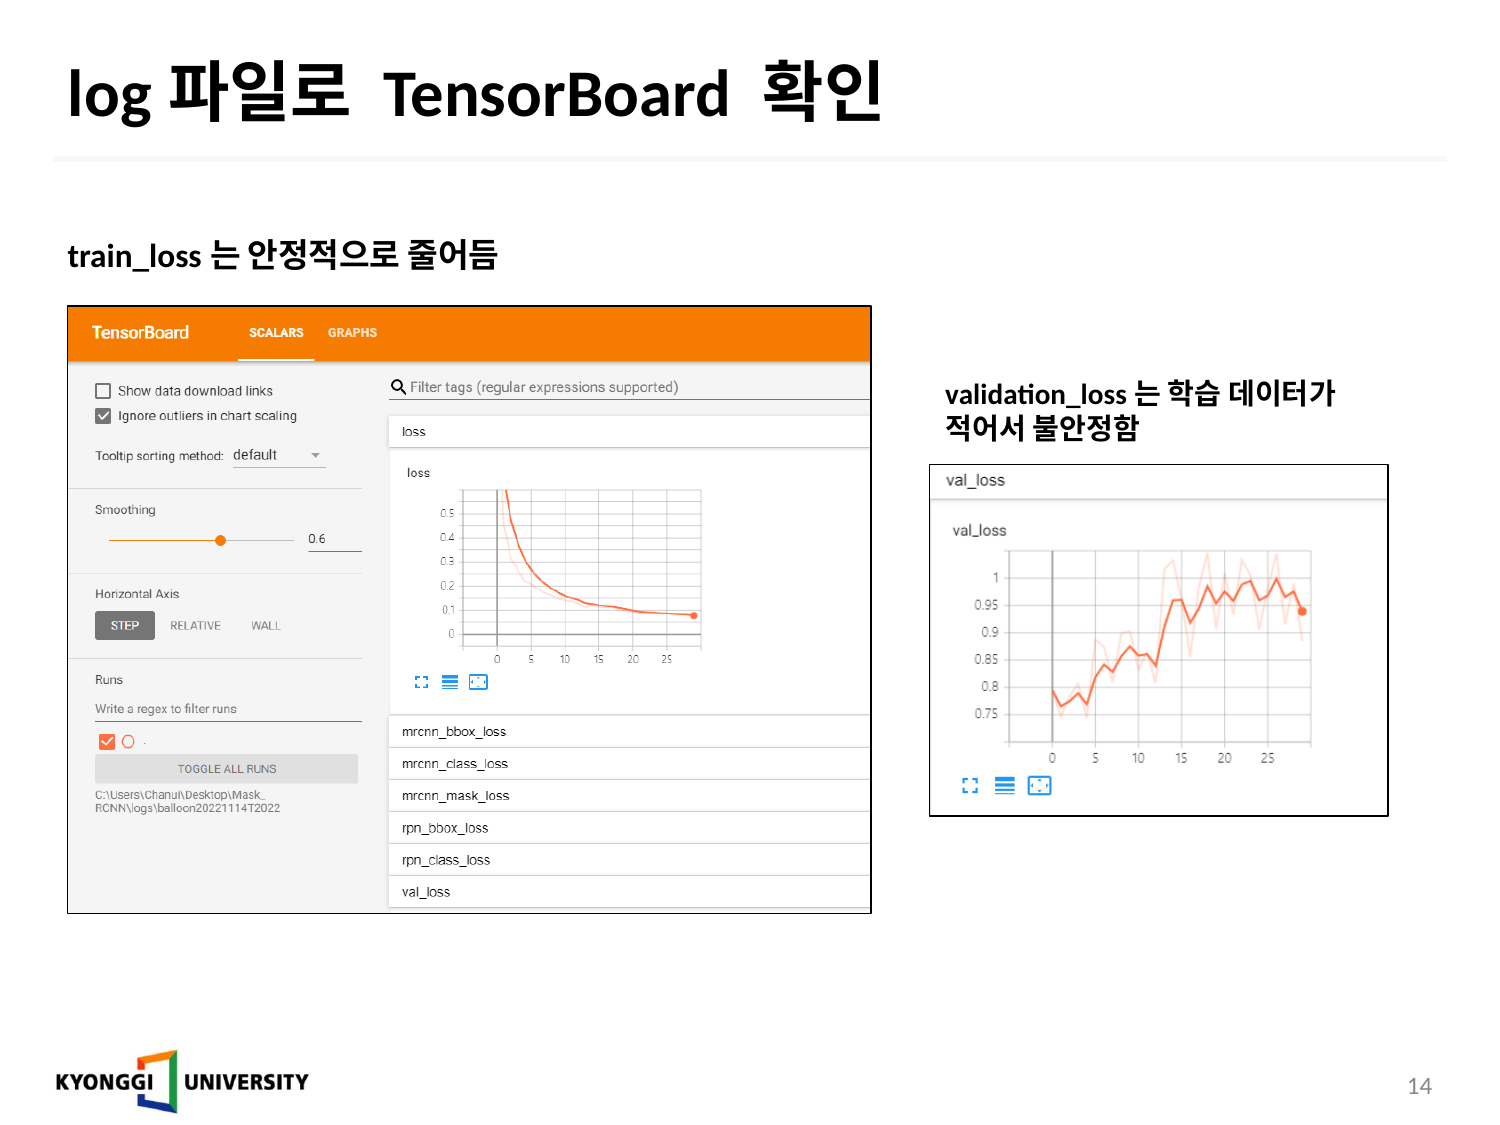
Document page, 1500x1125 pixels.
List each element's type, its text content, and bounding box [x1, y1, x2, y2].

picture [929, 464, 1388, 816]
list train_loss는 안정적으로 줄어듬 [52, 170, 1448, 1039]
picture [67, 306, 871, 913]
slide_number ‹#› [1059, 1054, 1448, 1115]
title log파일로 TensorBoard 확인 [52, 32, 1448, 158]
text_box validation_loss는 학습 데이터가 적어서 불안정함 [930, 367, 1388, 453]
picture [51, 1044, 314, 1124]
